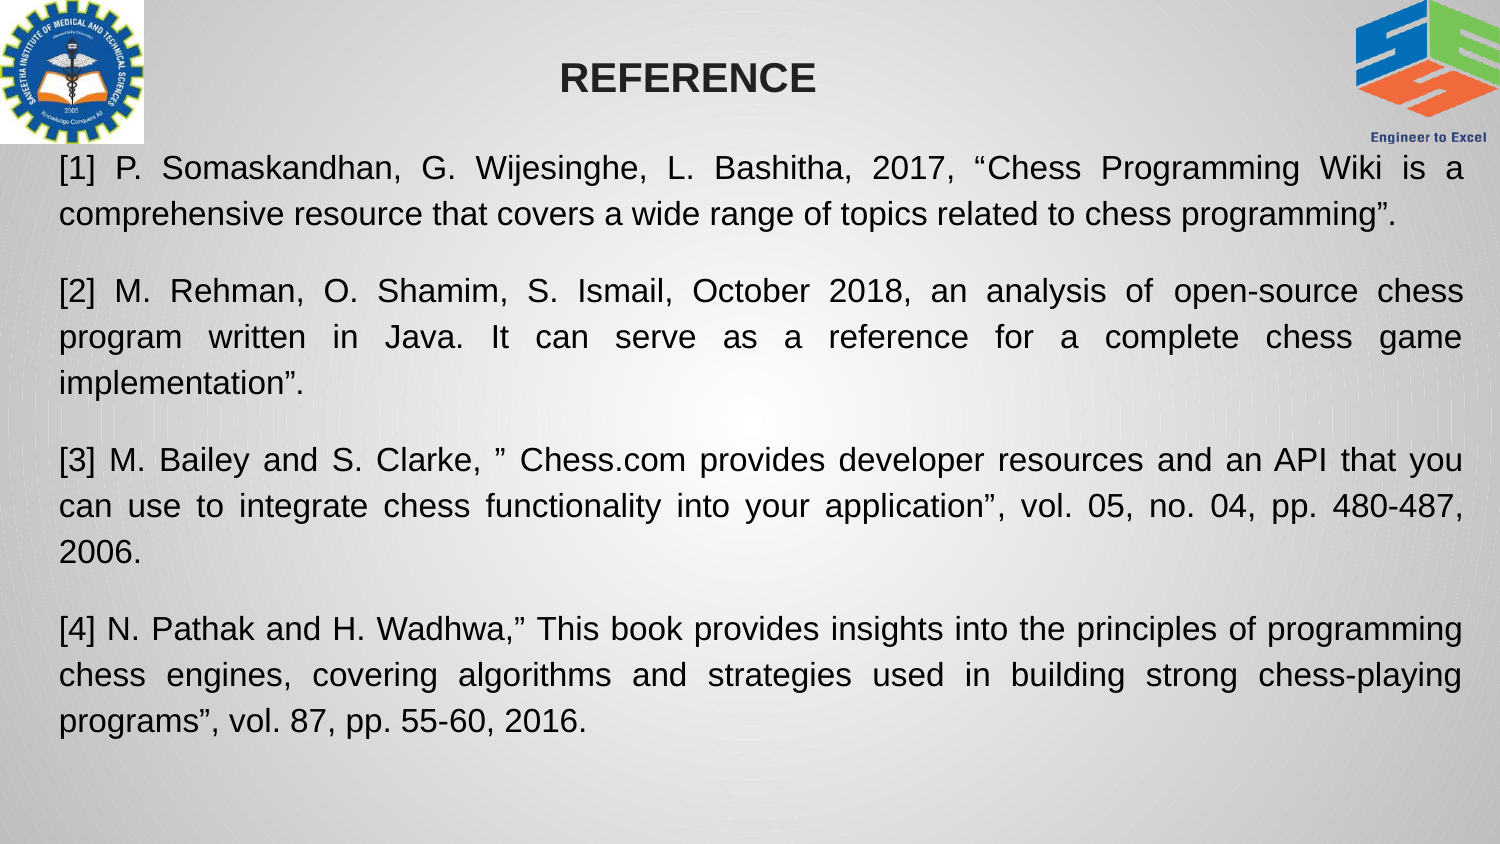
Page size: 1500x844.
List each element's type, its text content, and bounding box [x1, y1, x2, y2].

text_box [1] P. Somaskandhan, G. Wijesinghe, L. Bashitha, 2017, “Chess Programming Wiki is a comprehensive resource that covers a wide range of topics related to chess programming”. [2] M. Rehman, O. Shamim, S. Ismail, October 2018, an analysis of open-source chess program written in Java. It can serve as a reference for a complete chess game implementation”. [3] M. Bailey and S. Clarke, ” Chess.com provides developer resources and an API that you can use to integrate chess functionality into your application”, vol. 05, no. 04, pp. 480-487, 2006. [4] N. Pathak and H. Wadhwa,” This book provides insights into the principles of programming chess engines, covering algorithms and strategies used in building strong chess-playing programs”, vol. 87, pp. 55-60, 2016. [44, 125, 1480, 776]
picture [1356, 0, 1500, 144]
picture [0, 0, 144, 144]
text_box REFERENCE [544, 35, 1034, 125]
